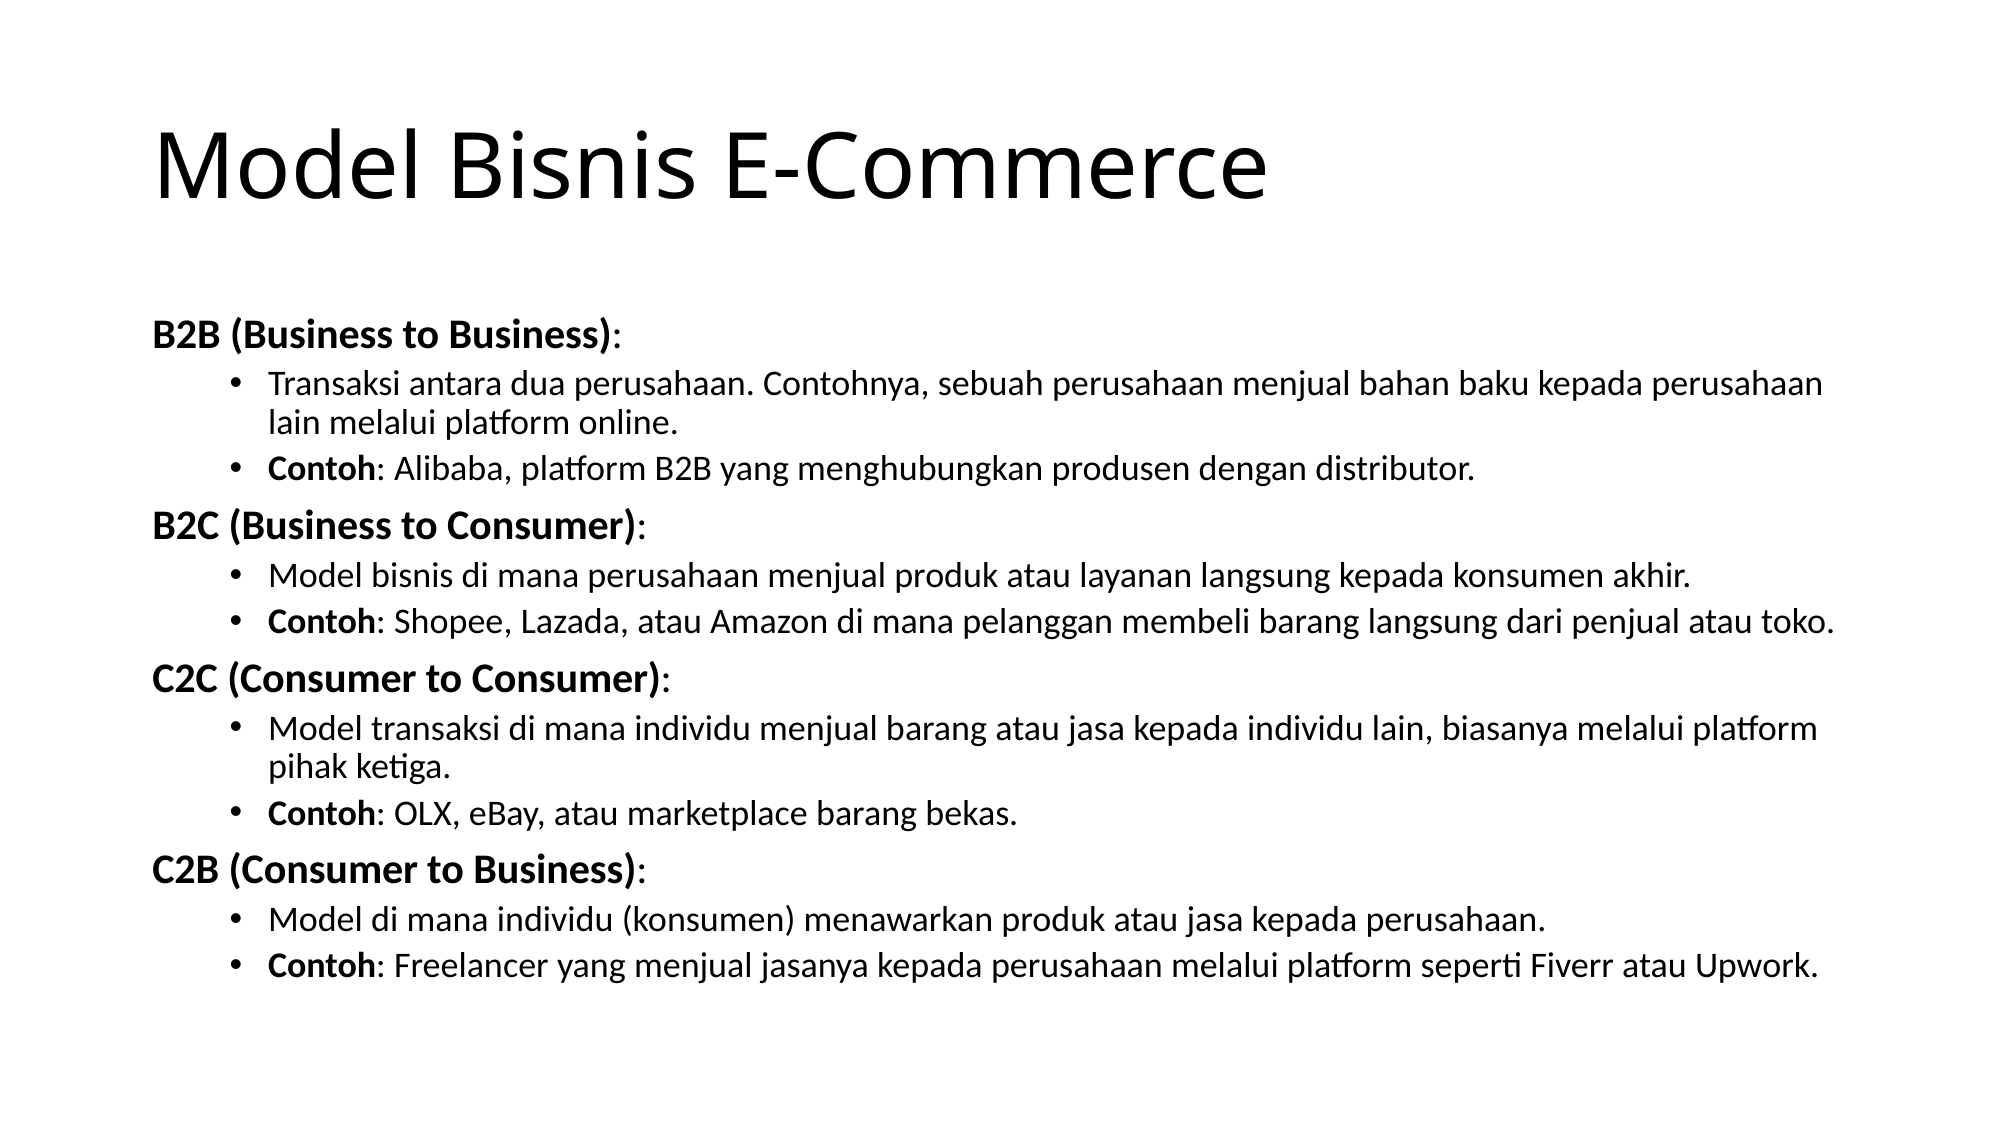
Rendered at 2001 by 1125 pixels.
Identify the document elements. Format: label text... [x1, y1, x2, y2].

title Model Bisnis E-Commerce [137, 59, 1863, 278]
list B2B (Business to Business): Transaksi antara dua perusahaan. Contohnya, sebuah perusahaan menjual bahan baku kepada perusahaan lain melalui platform online. Contoh: Alibaba, platform B2B yang menghubungkan produsen dengan distributor. B2C (Business to Consumer): Model bisnis di mana perusahaan menjual produk atau layanan langsung kepada konsumen akhir. Contoh: Shopee, Lazada, atau Amazon di mana pelanggan membeli barang langsung dari penjual atau toko. C2C (Consumer to Consumer): Model transaksi di mana individu menjual barang atau jasa kepada individu lain, biasanya melalui platform pihak ketiga. Contoh: OLX, eBay, atau marketplace barang bekas. C2B (Consumer to Business): Model di mana individu (konsumen) menawarkan produk atau jasa kepada perusahaan. Contoh: Freelancer yang menjual jasanya kepada perusahaan melalui platform seperti Fiverr atau Upwork. [137, 304, 1863, 1019]
